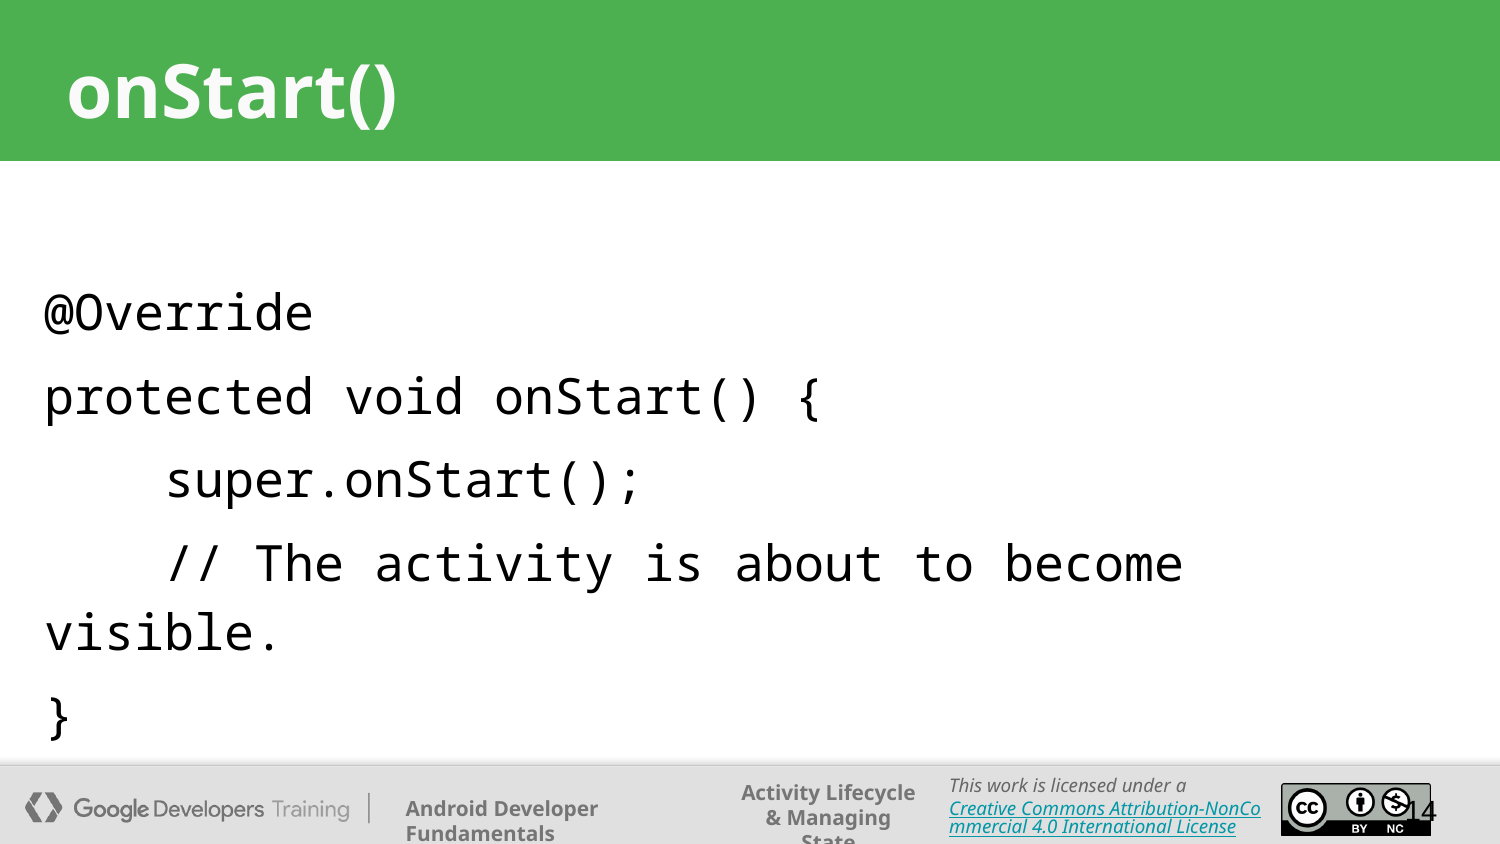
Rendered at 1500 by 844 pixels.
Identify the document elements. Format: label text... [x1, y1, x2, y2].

picture [0, 161, 1500, 844]
slide_number ‹#› [1389, 777, 1480, 842]
title onStart() [51, 28, 1472, 122]
text_box @Override protected void onStart() { super.onStart(); // The activity is about to become visible. } [29, 181, 1428, 743]
